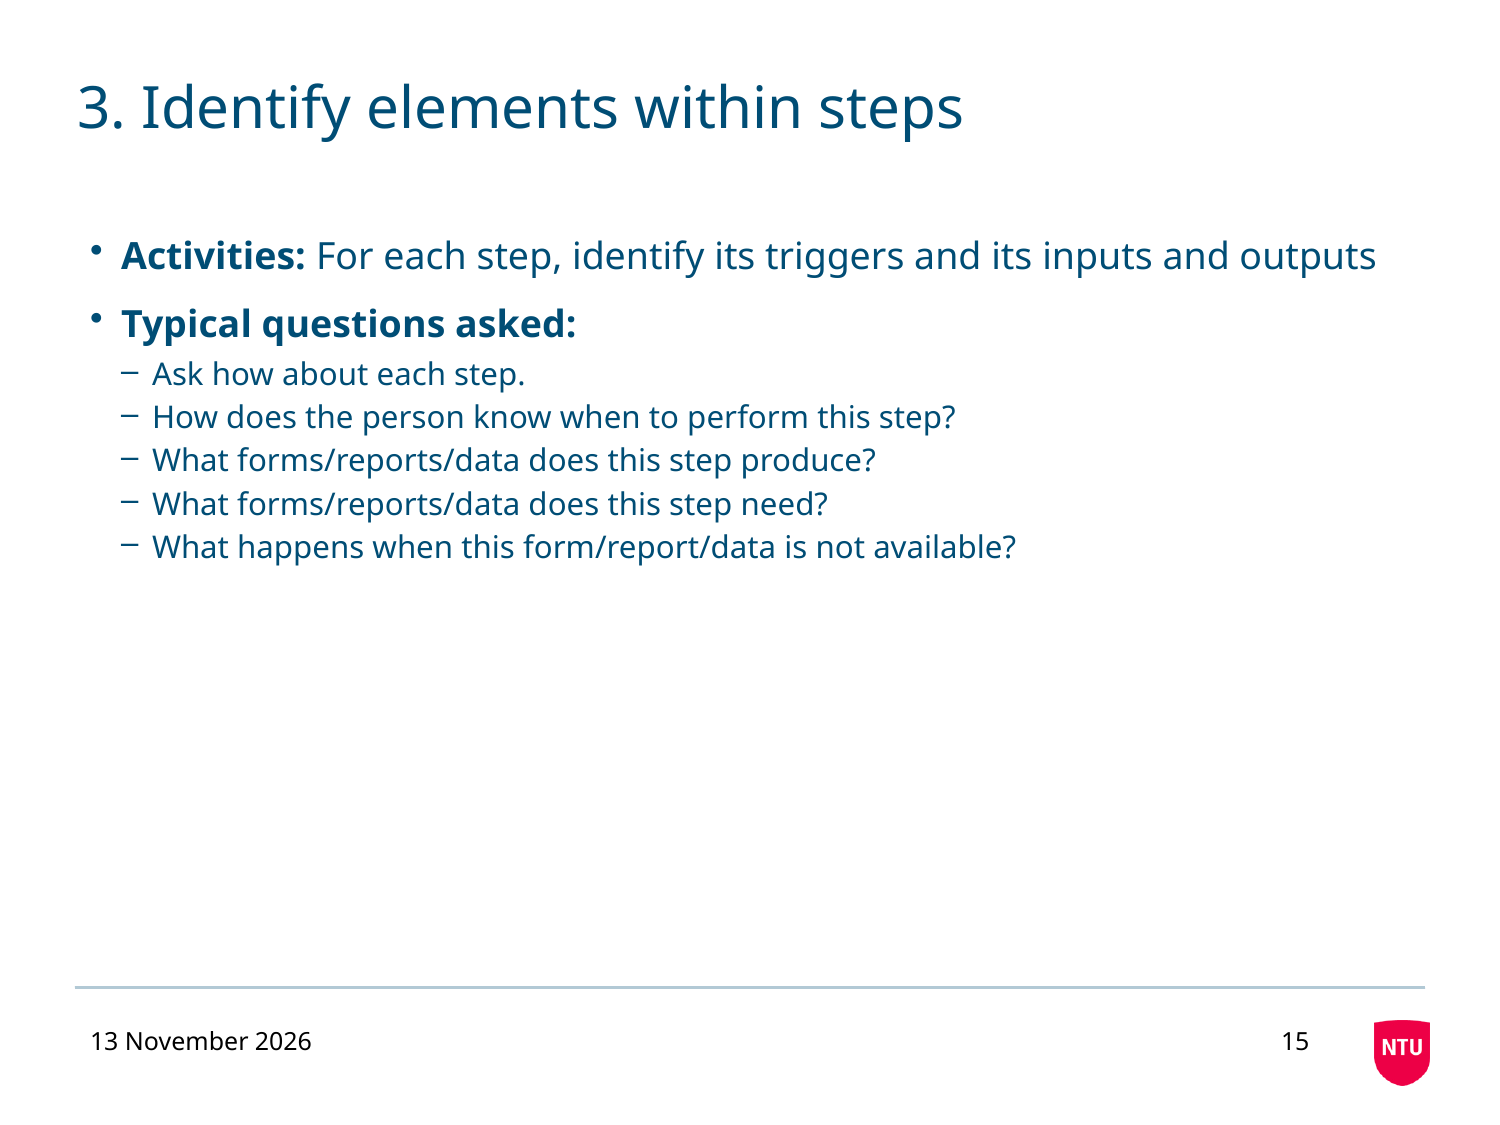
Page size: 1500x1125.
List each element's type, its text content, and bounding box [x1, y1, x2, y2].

picture [1374, 1020, 1430, 1086]
slide_number 15 [974, 1017, 1325, 1097]
text_box Activities: For each step, identify its triggers and its inputs and outputs Typical questions asked: Ask how about each step. How does the person know when to perform this step? What forms/reports/data does this step produce? What forms/reports/data does this step need? What happens when this form/report/data is not available? [74, 219, 1413, 573]
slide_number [75, 1017, 425, 1097]
title 3. Identify elements within steps [62, 62, 1425, 238]
